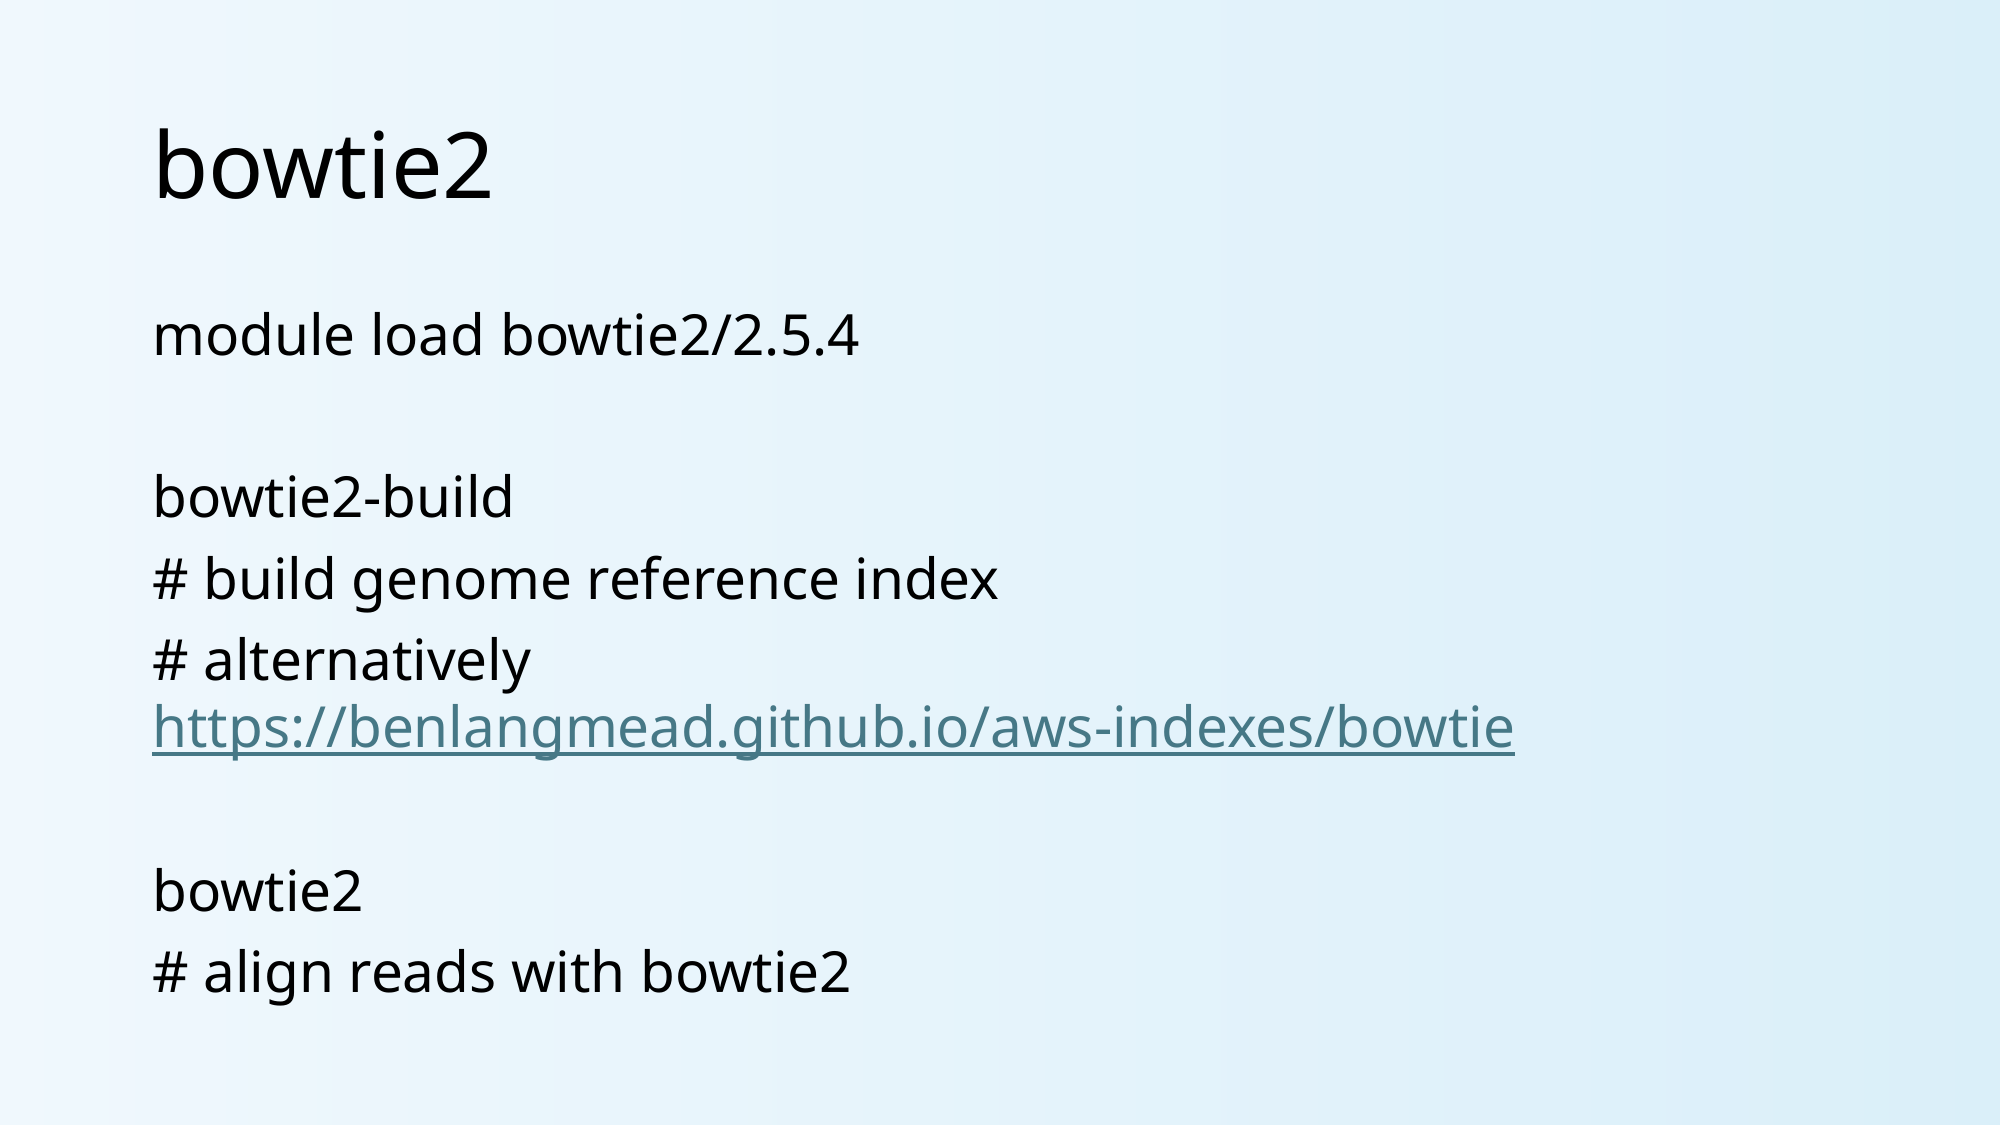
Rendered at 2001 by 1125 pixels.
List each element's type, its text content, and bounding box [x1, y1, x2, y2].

title bowtie2 [137, 59, 1863, 278]
list module load bowtie2/2.5.4 bowtie2-build # build genome reference index # alternatively https://benlangmead.github.io/aws-indexes/bowtie bowtie2 # align reads with bowtie2 [137, 299, 1863, 1014]
